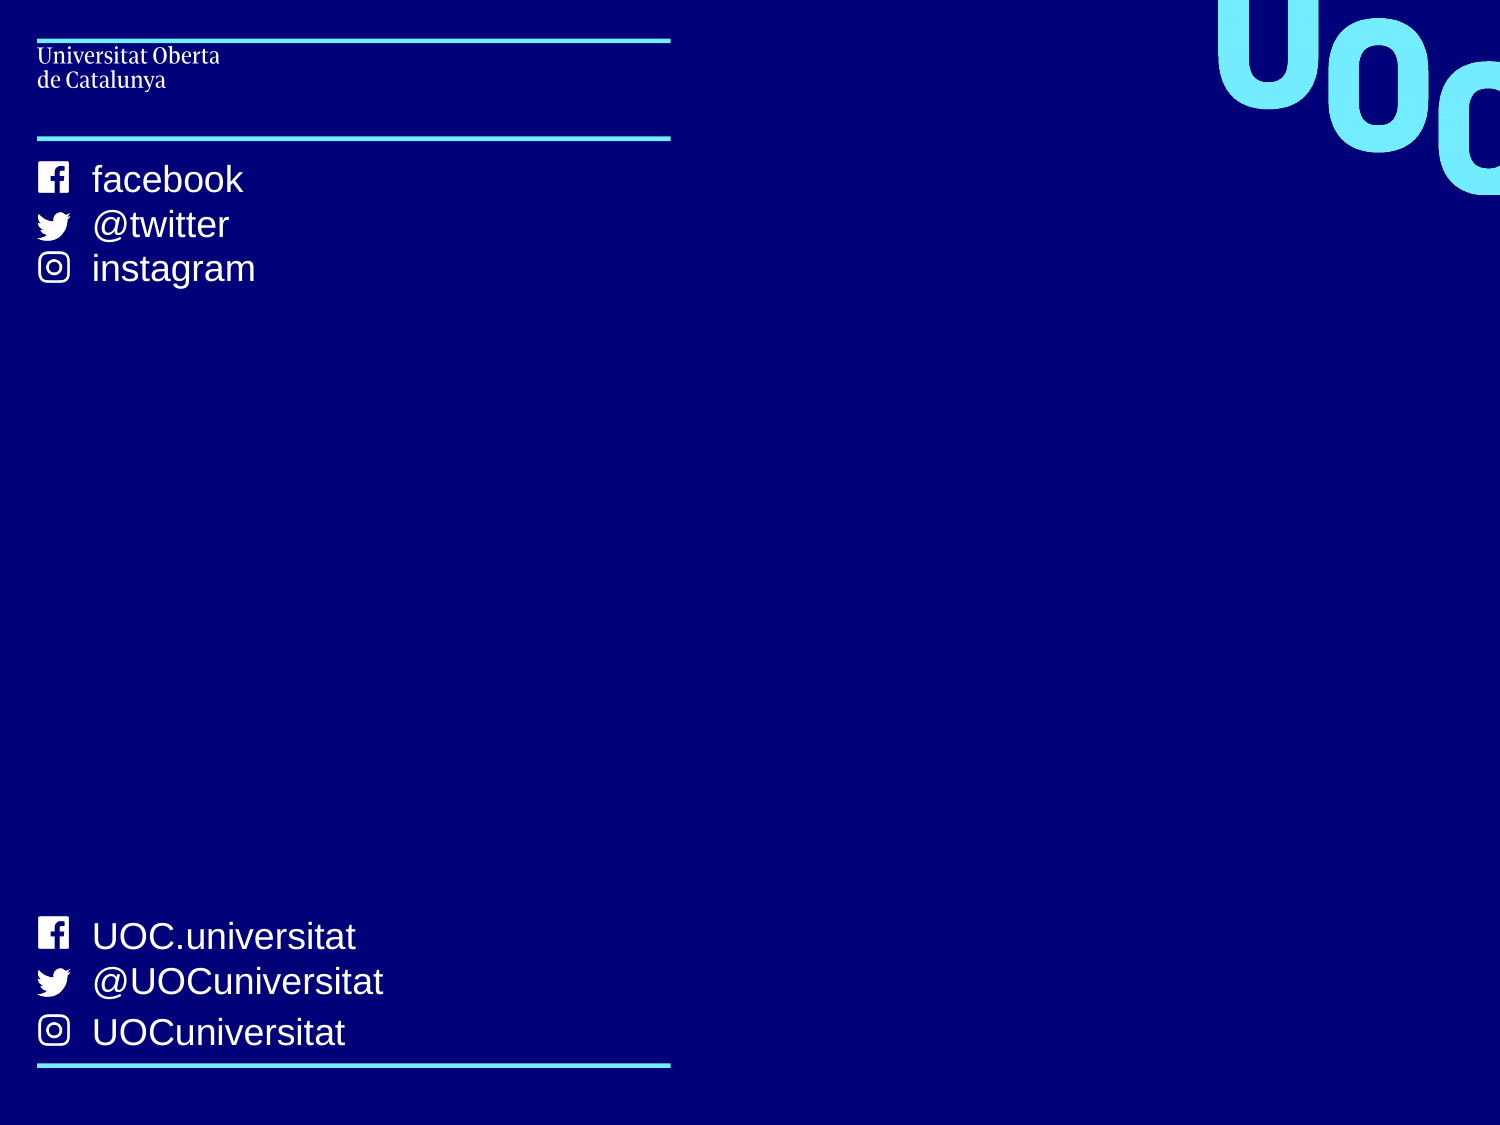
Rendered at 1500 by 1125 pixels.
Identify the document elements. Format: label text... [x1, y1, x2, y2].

picture [38, 916, 69, 949]
picture [38, 1014, 70, 1046]
picture [38, 160, 69, 193]
picture [37, 46, 219, 92]
picture [37, 250, 70, 283]
picture [36, 968, 71, 997]
text_box instagram [76, 236, 579, 298]
picture [35, 211, 71, 241]
text_box facebook [76, 143, 579, 191]
text_box @twitter [76, 191, 579, 236]
picture [1218, 0, 1500, 195]
